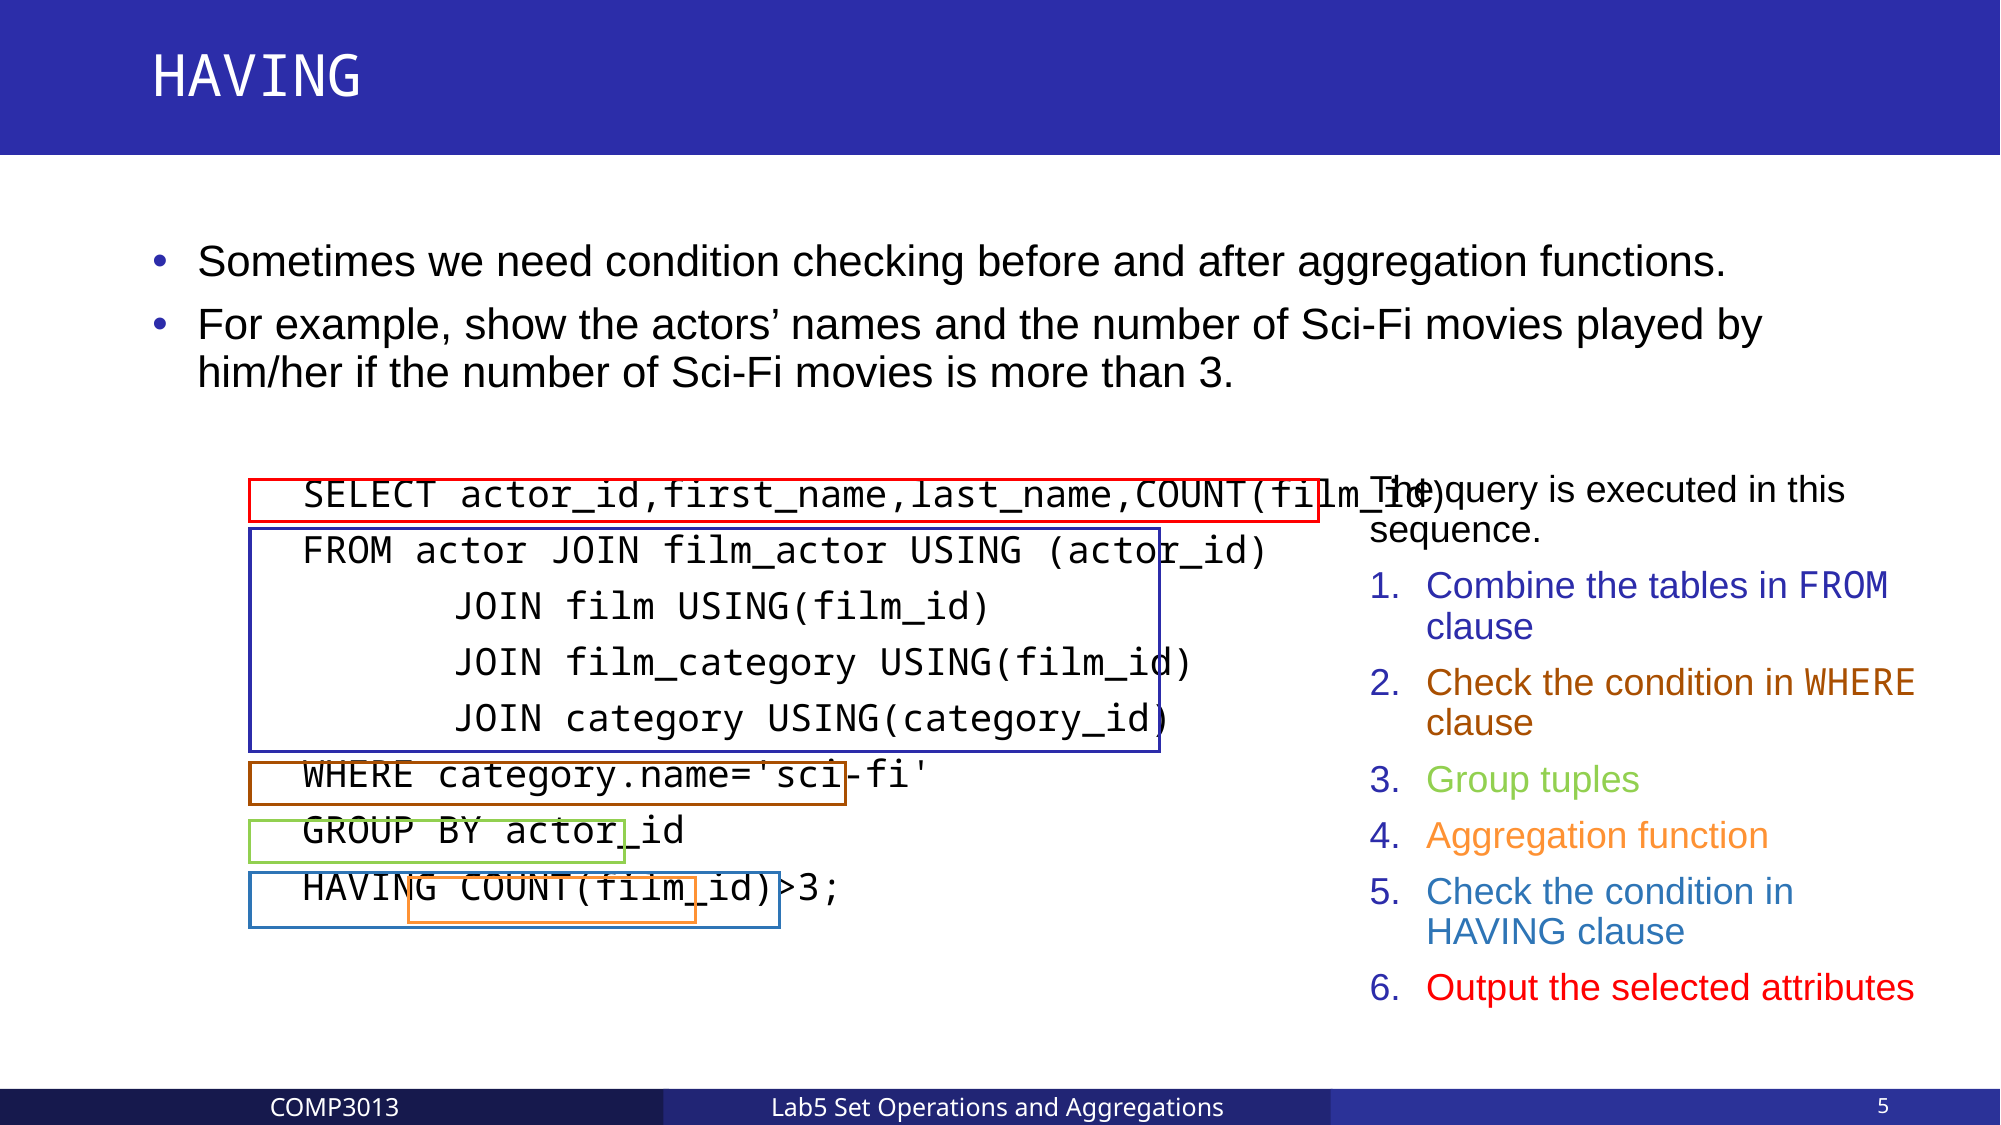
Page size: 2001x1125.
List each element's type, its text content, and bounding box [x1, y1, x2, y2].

text_box [249, 819, 626, 863]
list Sometimes we need condition checking before and after aggregation functions. For example, show the actors’ names and the number of Sci-Fi movies played by him/her if the number of Sci-Fi movies is more than 3. SELECT actor_id,first_name,last_name,COUNT(film_id) FROM actor JOIN film_actor USING (actor_id) JOIN film USING(film_id) JOIN film_category USING(film_id) JOIN category USING(category_id) WHERE category.name='sci-fi' GROUP BY actor_id HAVING COUNT(film_id)>3; [137, 231, 1863, 1000]
text_box [249, 761, 846, 806]
text_box The query is executed in this sequence. Combine the tables in FROM clause Check the condition in WHERE clause Group tuples Aggregation function Check the condition in HAVING clause Output the selected attributes [1354, 462, 1950, 1071]
text_box [249, 528, 1160, 753]
text_box [407, 876, 697, 924]
text_box [249, 872, 781, 928]
title HAVING [137, 7, 1863, 147]
text_box [249, 479, 1320, 523]
